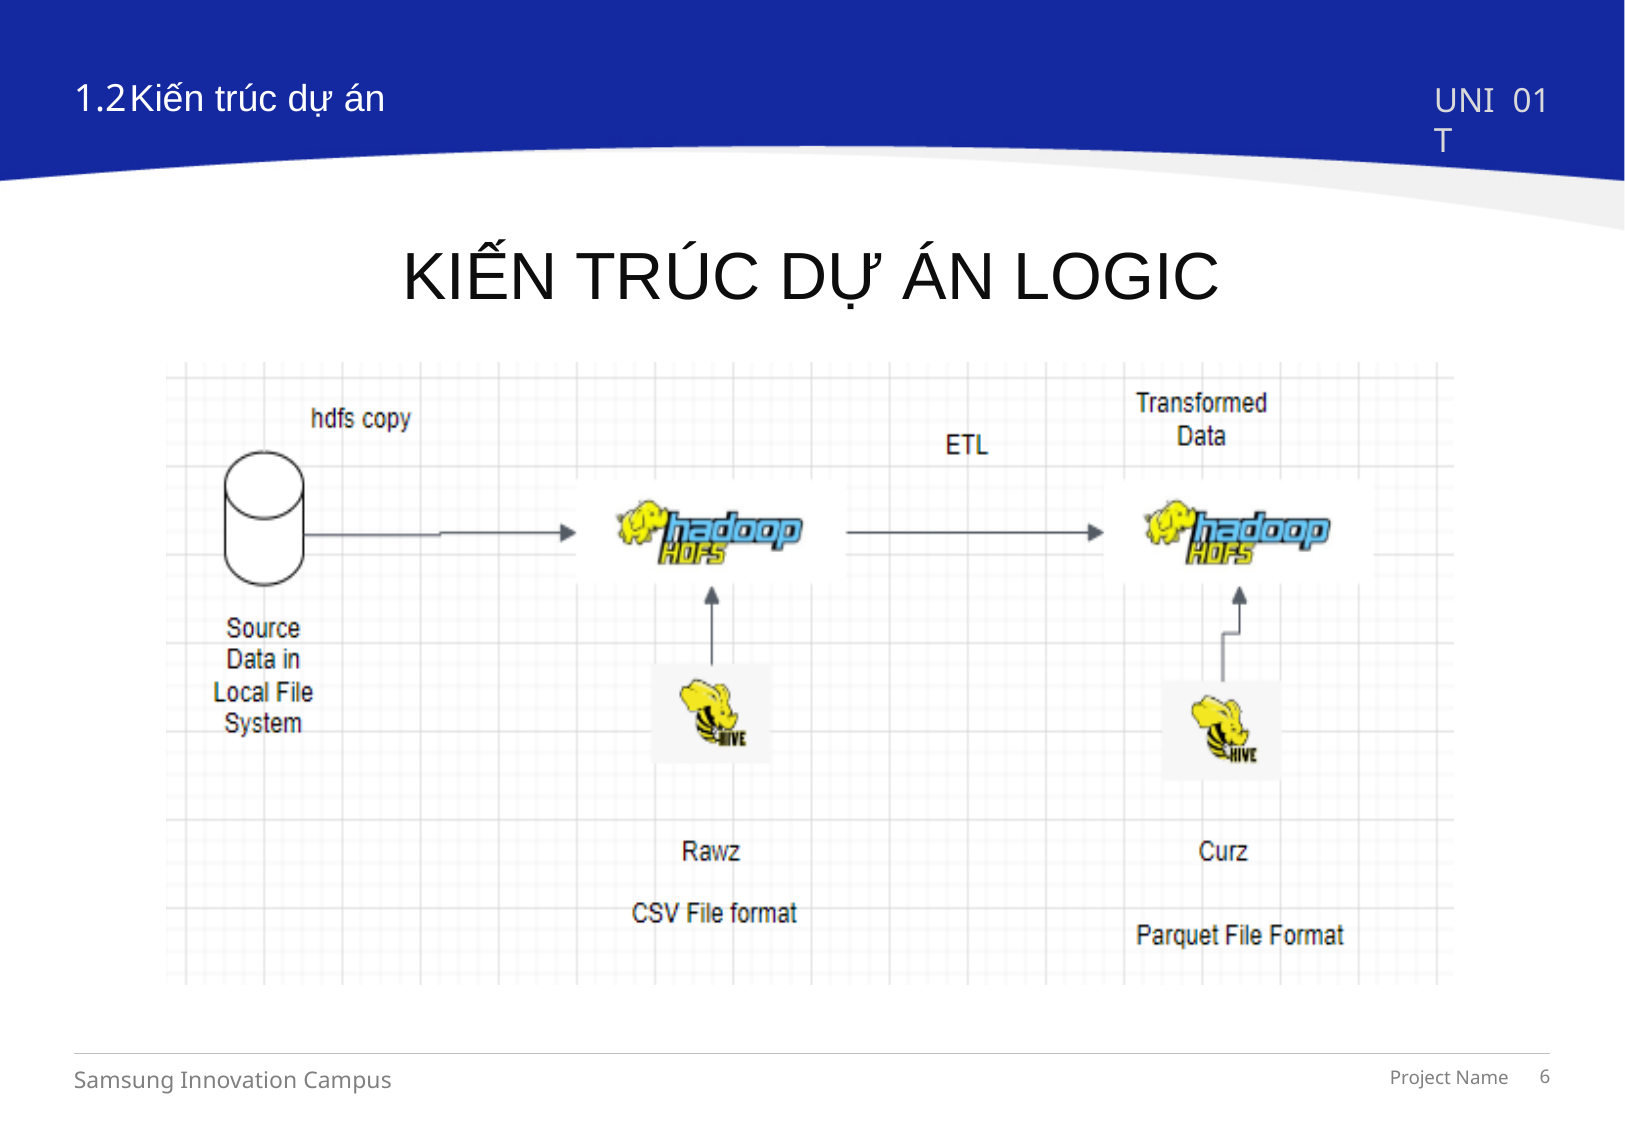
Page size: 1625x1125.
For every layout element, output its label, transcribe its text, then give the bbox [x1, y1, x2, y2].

list 1.2 [73, 73, 127, 120]
list UNIT [1433, 78, 1511, 120]
list 01 [1511, 78, 1551, 120]
title KIẾN TRÚC DỰ ÁN LOGIC [111, 233, 1513, 314]
list Kiến trúc dự án [129, 73, 1252, 120]
picture [0, 0, 1625, 1125]
